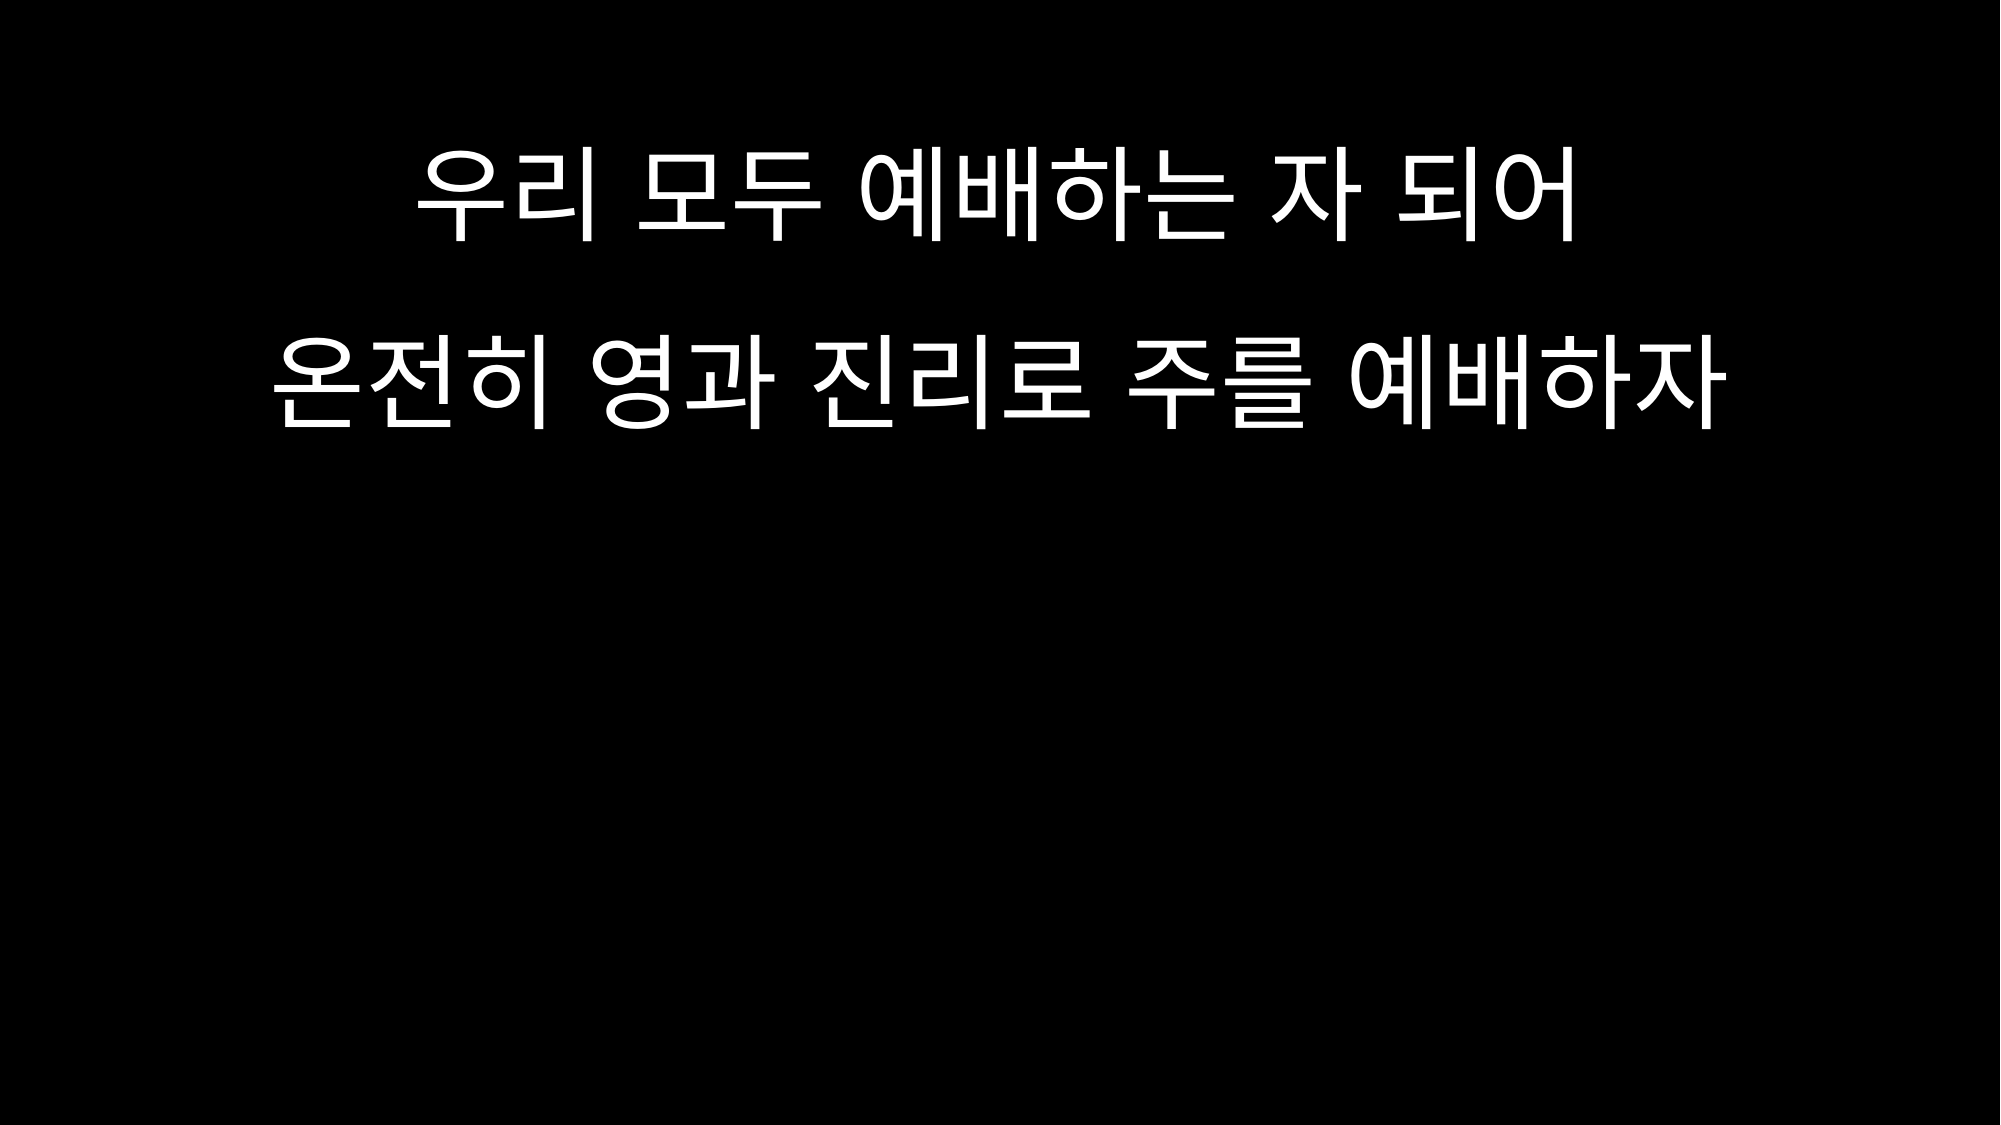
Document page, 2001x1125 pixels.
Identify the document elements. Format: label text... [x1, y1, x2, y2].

title 우리 모두 예배하는 자 되어 온전히 영과 진리로 주를 예배하자 [137, 59, 1863, 563]
